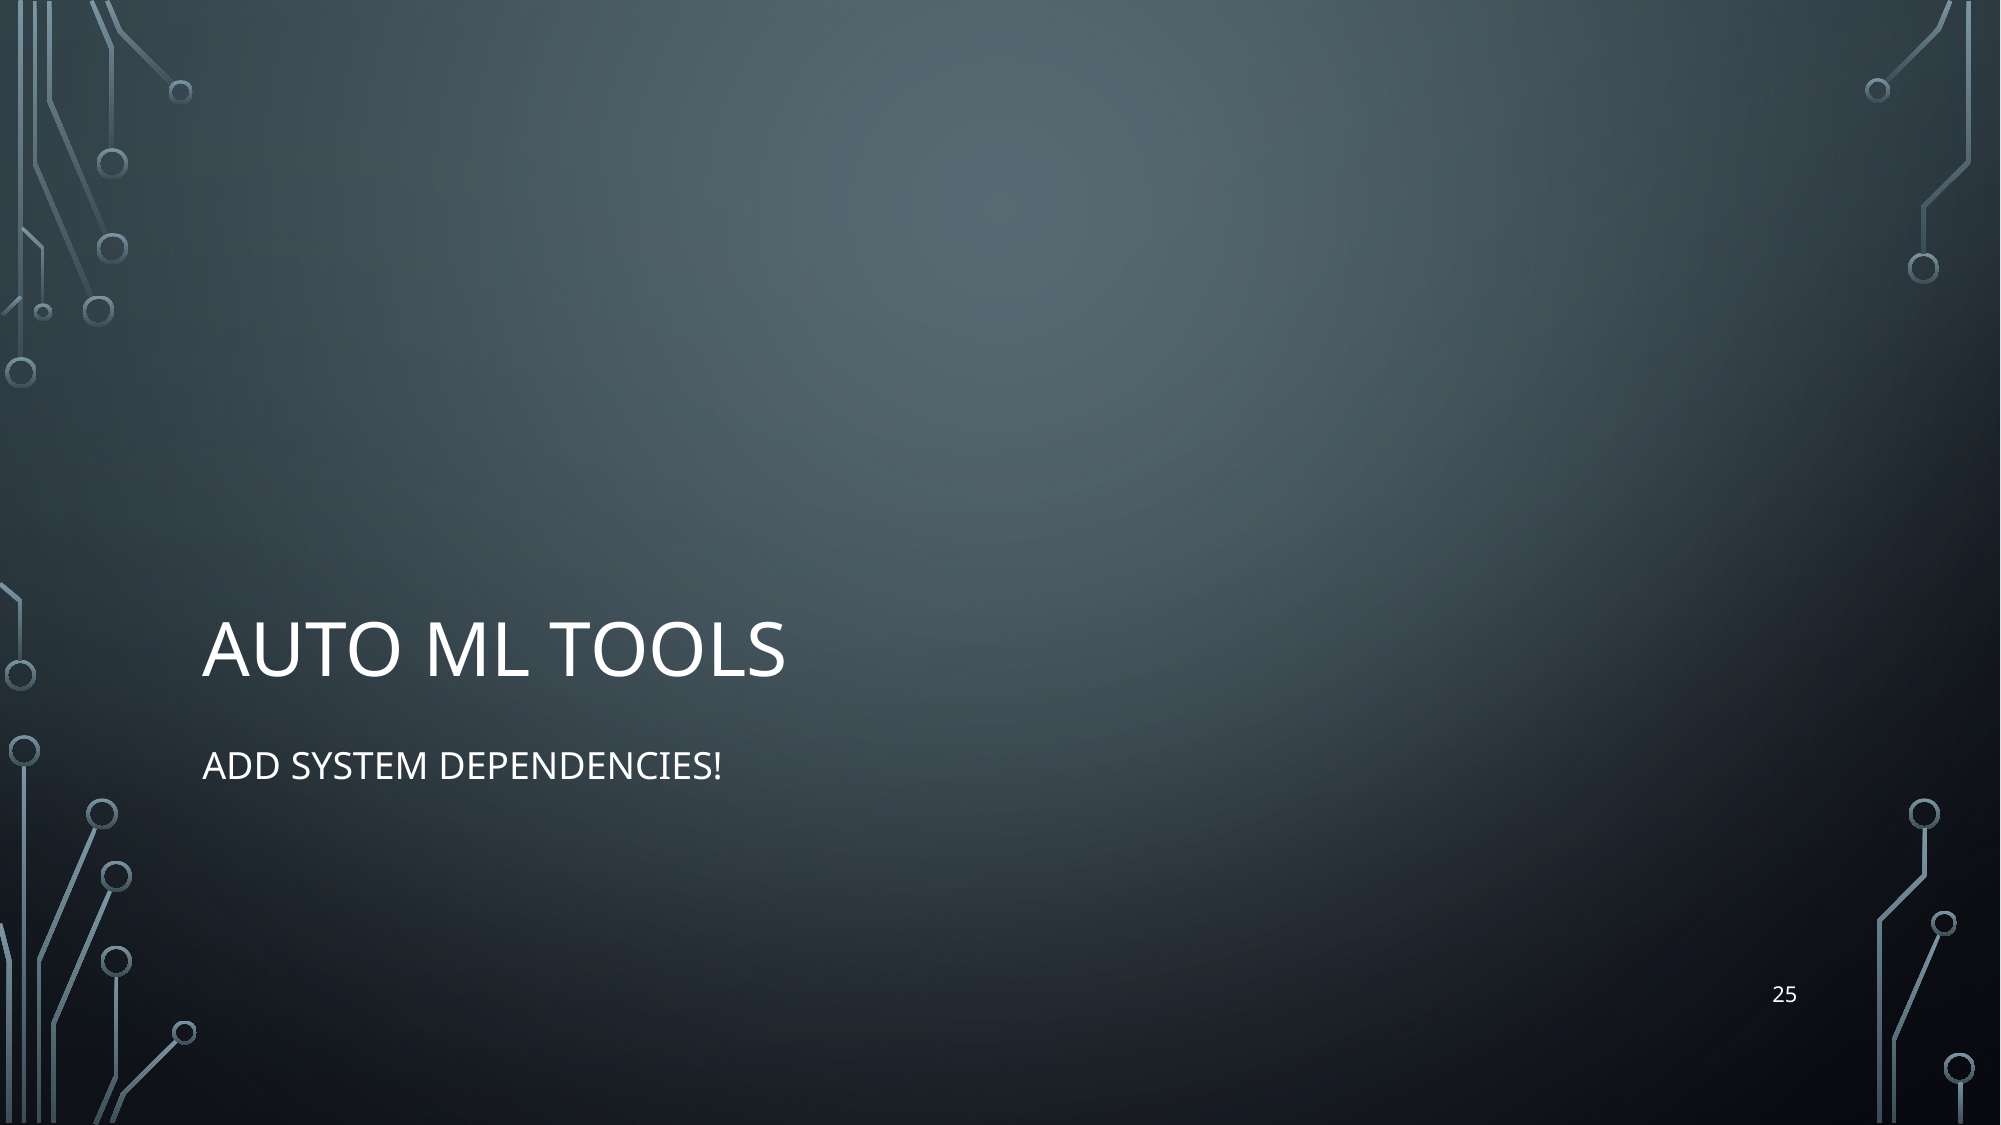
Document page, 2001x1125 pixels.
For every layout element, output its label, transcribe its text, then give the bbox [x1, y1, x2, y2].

list Add system dependencies! [187, 725, 1813, 952]
title Auto ML tools [187, 232, 1813, 701]
slide_number 25 [1685, 965, 1813, 1025]
